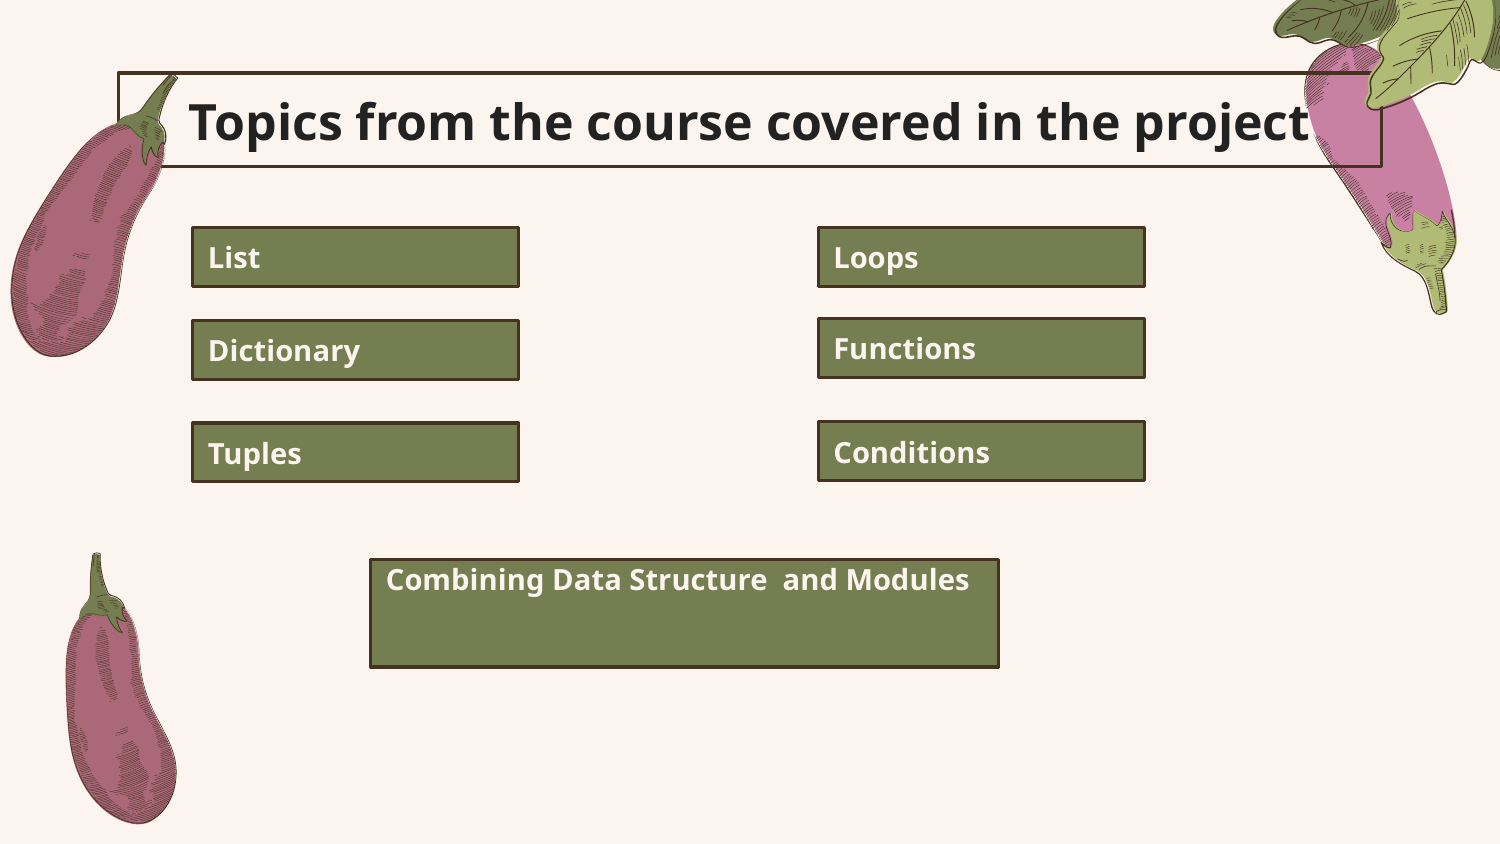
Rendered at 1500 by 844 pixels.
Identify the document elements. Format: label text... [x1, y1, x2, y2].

title Combining Data Structure and Modules [369, 558, 1000, 669]
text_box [0, 79, 189, 354]
title Dictionary [191, 319, 520, 381]
title Tuples [191, 421, 520, 483]
title Loops [817, 226, 1146, 288]
title Functions [817, 317, 1146, 379]
title Topics from the course covered in the project [117, 71, 1383, 168]
title List [193, 226, 520, 288]
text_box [1268, 0, 1500, 124]
text_box Conditions [818, 421, 1145, 481]
